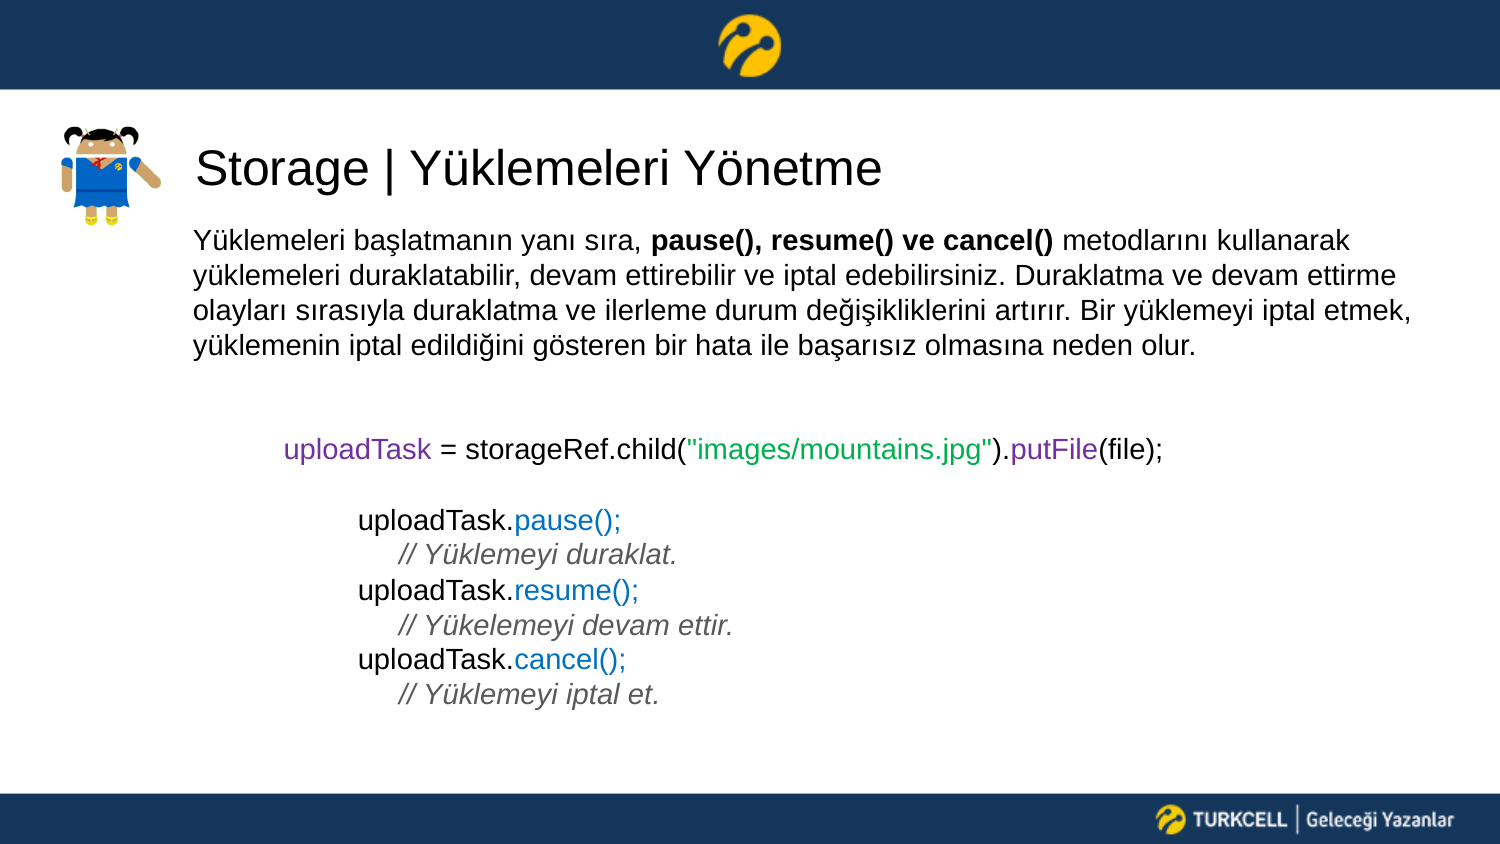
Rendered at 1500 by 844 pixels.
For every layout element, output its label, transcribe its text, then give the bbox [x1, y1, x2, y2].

text_box Yüklemeleri başlatmanın yanı sıra, pause(), resume() ve cancel() metodlarını kullanarak yüklemeleri duraklatabilir, devam ettirebilir ve iptal edebilirsiniz. Duraklatma ve devam ettirme olayları sırasıyla duraklatma ve ilerleme durum değişikliklerini artırır. Bir yüklemeyi iptal etmek, yüklemenin iptal edildiğini gösteren bir hata ile başarısız olmasına neden olur. uploadTask = storageRef.child("images/mountains.jpg").putFile(file); uploadTask.pause(); // Yüklemeyi duraklat. uploadTask.resume(); // Yükelemeyi devam ettir. uploadTask.cancel(); // Yüklemeyi iptal et. [178, 213, 1470, 788]
picture [0, 0, 1500, 844]
title Storage | Yüklemeleri Yönetme [180, 119, 1472, 214]
